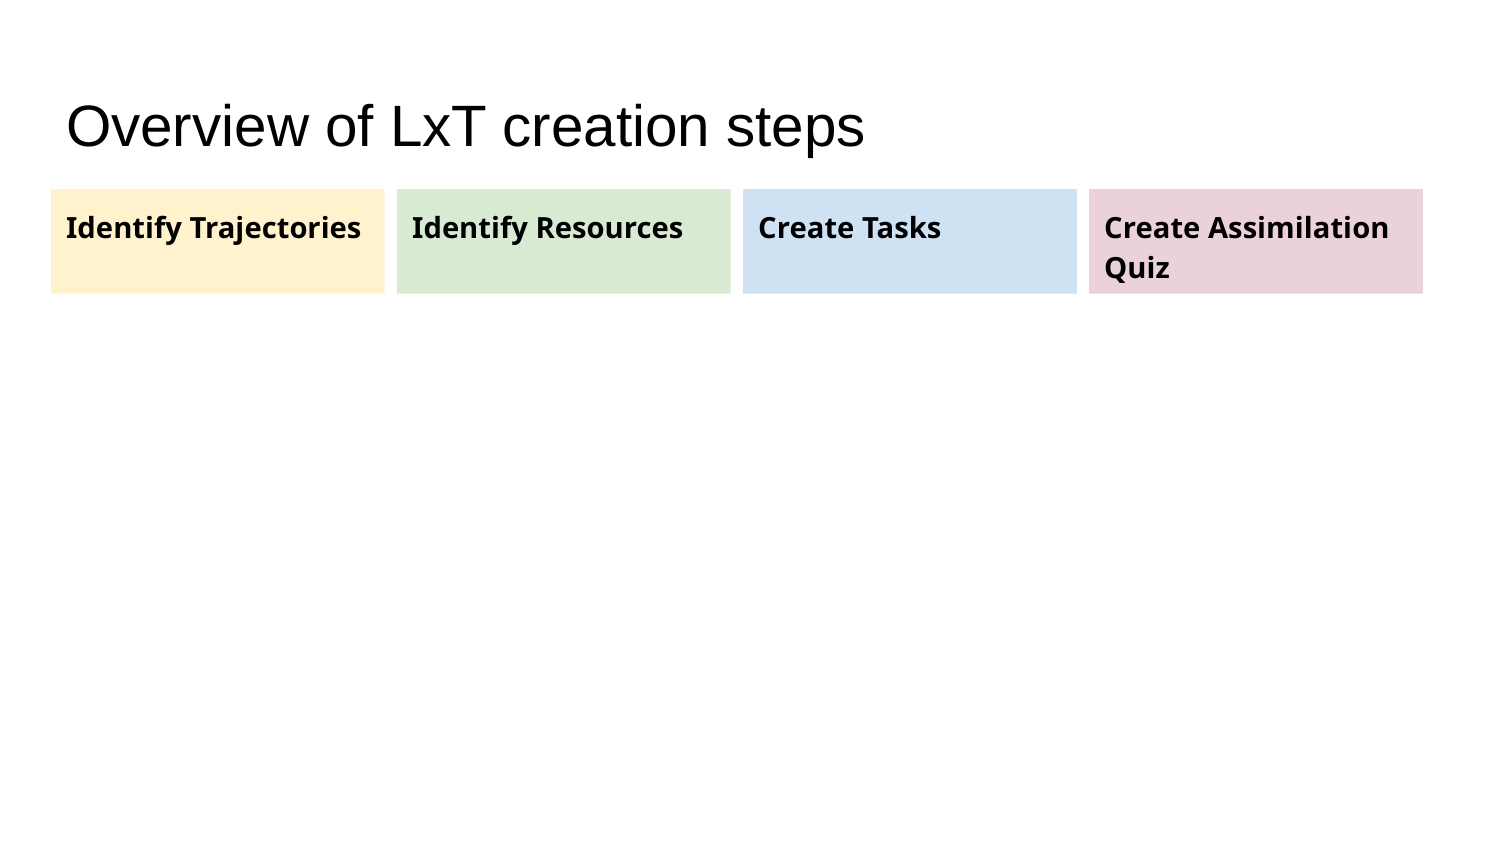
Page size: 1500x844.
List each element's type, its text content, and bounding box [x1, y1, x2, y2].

list Create Tasks [743, 189, 1077, 294]
list Identify Trajectories [51, 189, 385, 294]
title Overview of LxT creation steps [51, 72, 1449, 167]
list Create Assimilation Quiz [1089, 189, 1423, 294]
list Identify Resources [397, 189, 731, 294]
